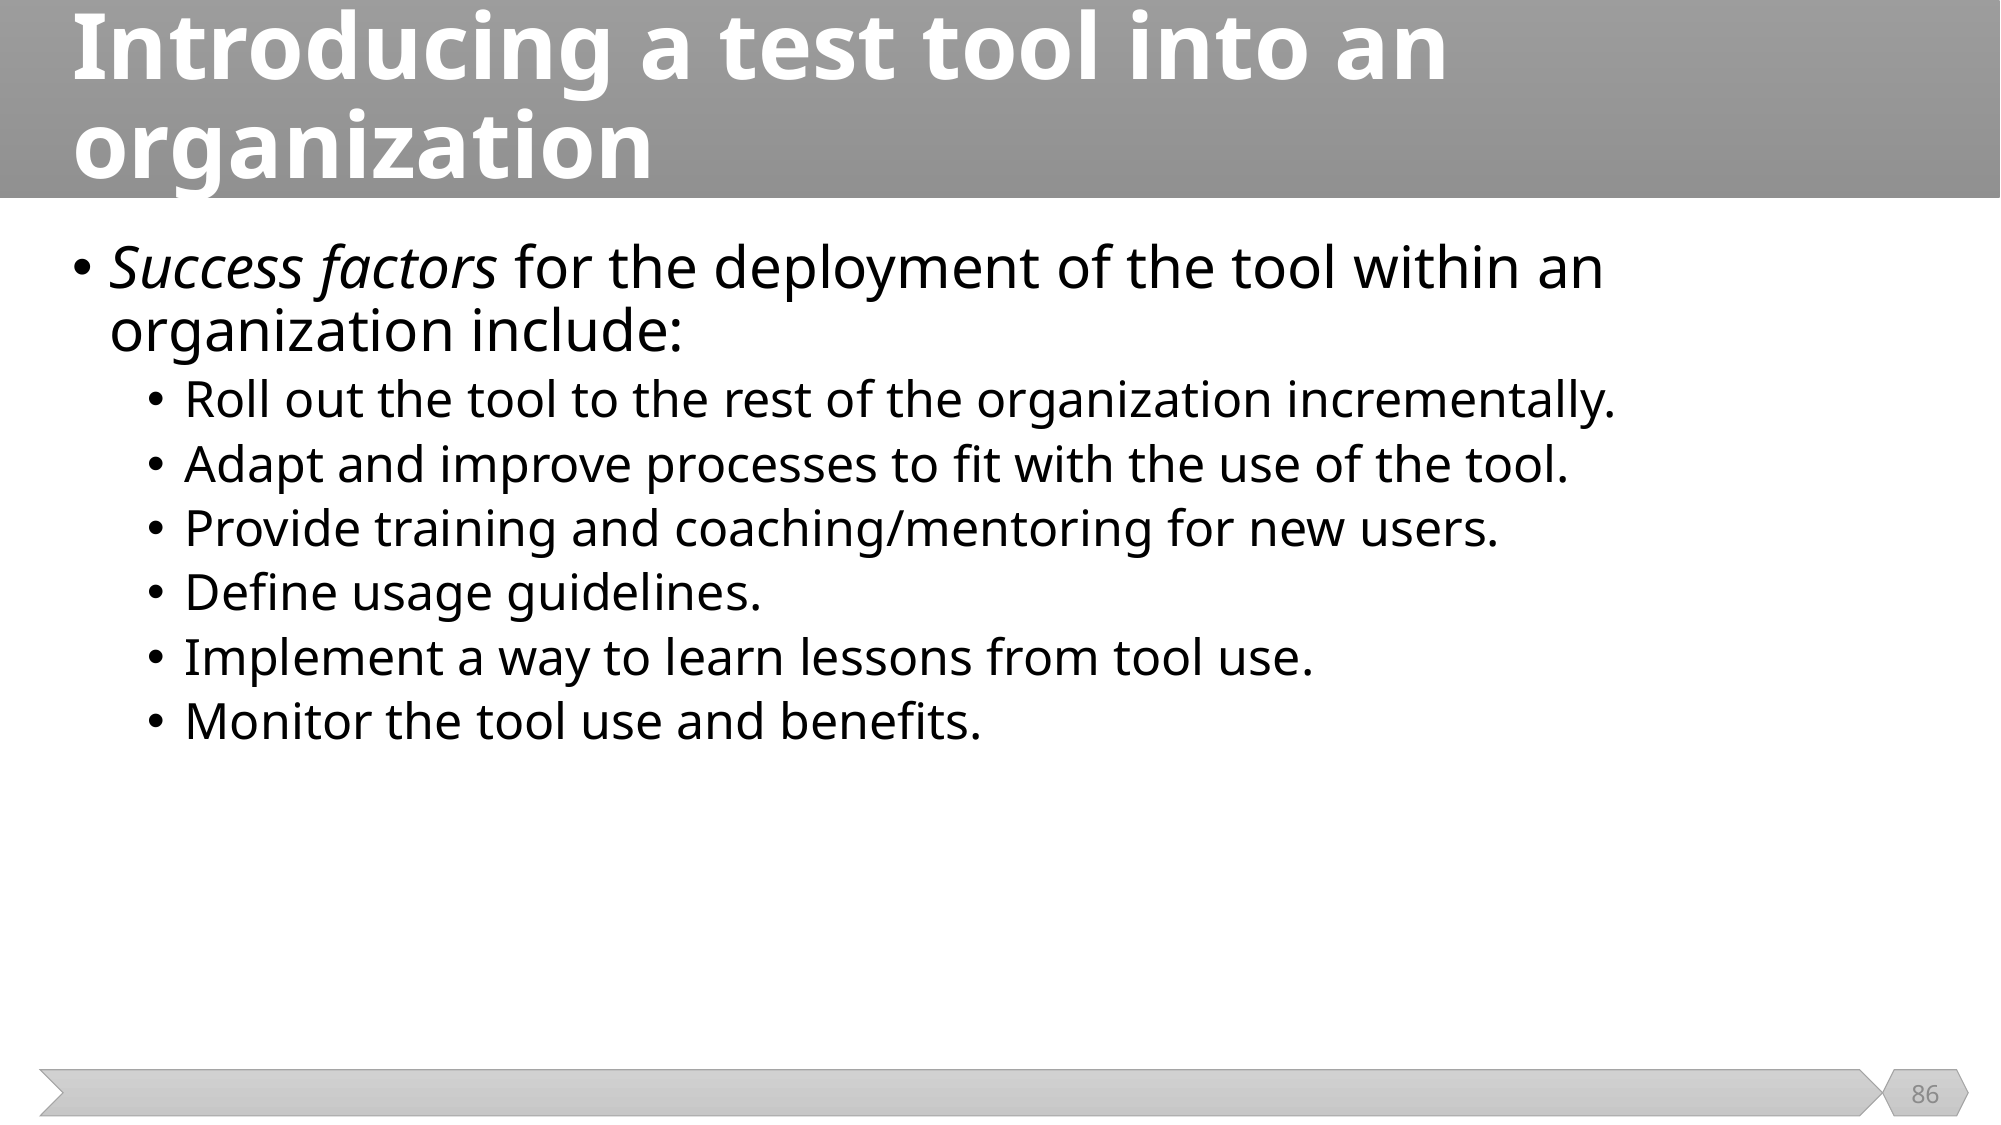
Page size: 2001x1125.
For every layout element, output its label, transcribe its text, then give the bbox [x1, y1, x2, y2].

slide_number 86 [1882, 1065, 1969, 1125]
list Success factors for the deployment of the tool within an organization include: Roll out the tool to the rest of the organization incrementally. Adapt and improve processes to fit with the use of the tool. Provide training and coaching/mentoring for new users. Define usage guidelines. Implement a way to learn lessons from tool use. Monitor the tool use and benefits. [56, 230, 1969, 1010]
title Introducing a test tool into an organization [56, 0, 1969, 199]
